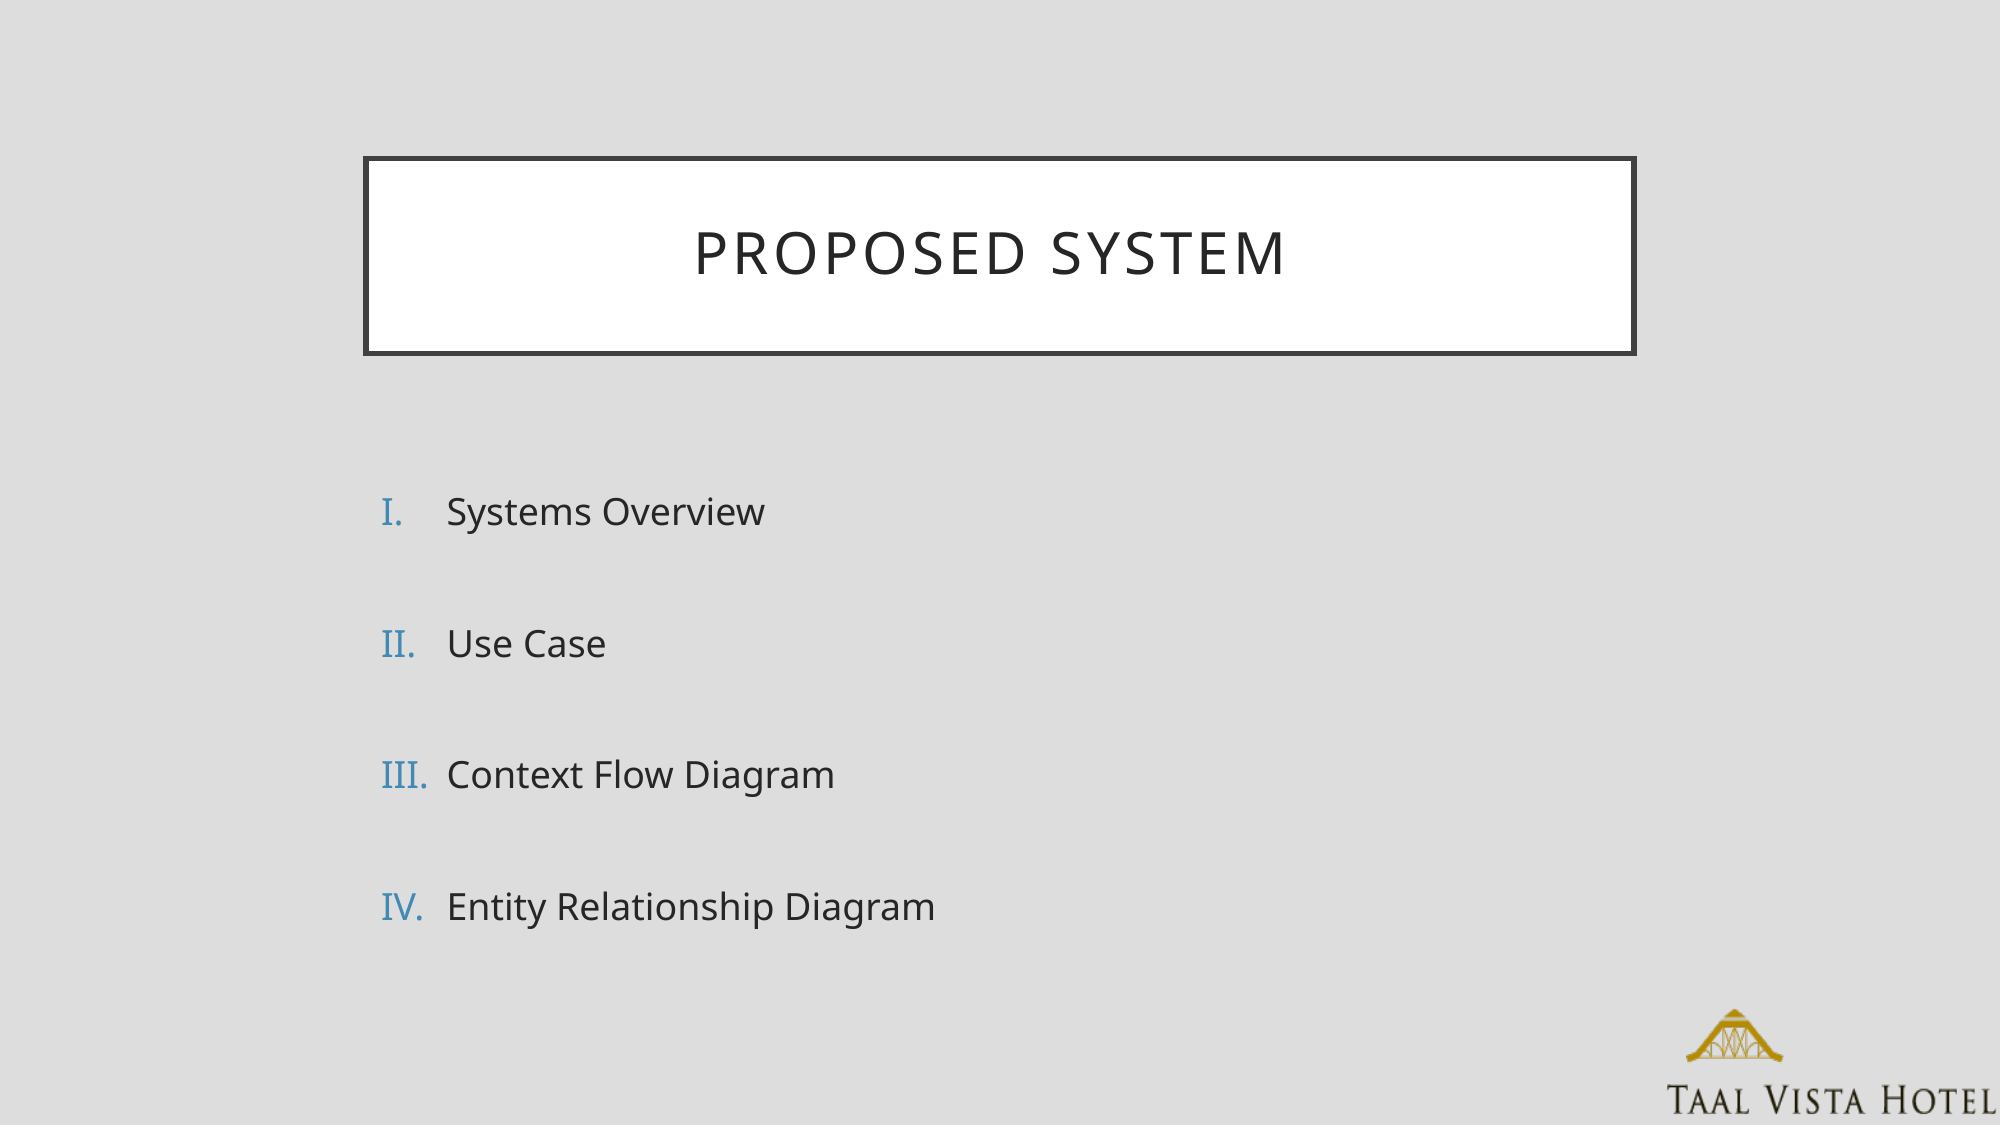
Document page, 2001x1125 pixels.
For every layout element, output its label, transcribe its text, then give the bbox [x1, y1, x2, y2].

title Proposed system [363, 156, 1637, 356]
list Systems Overview Use Case Context Flow Diagram Entity Relationship Diagram [366, 480, 1634, 967]
picture [1666, 1001, 2000, 1125]
